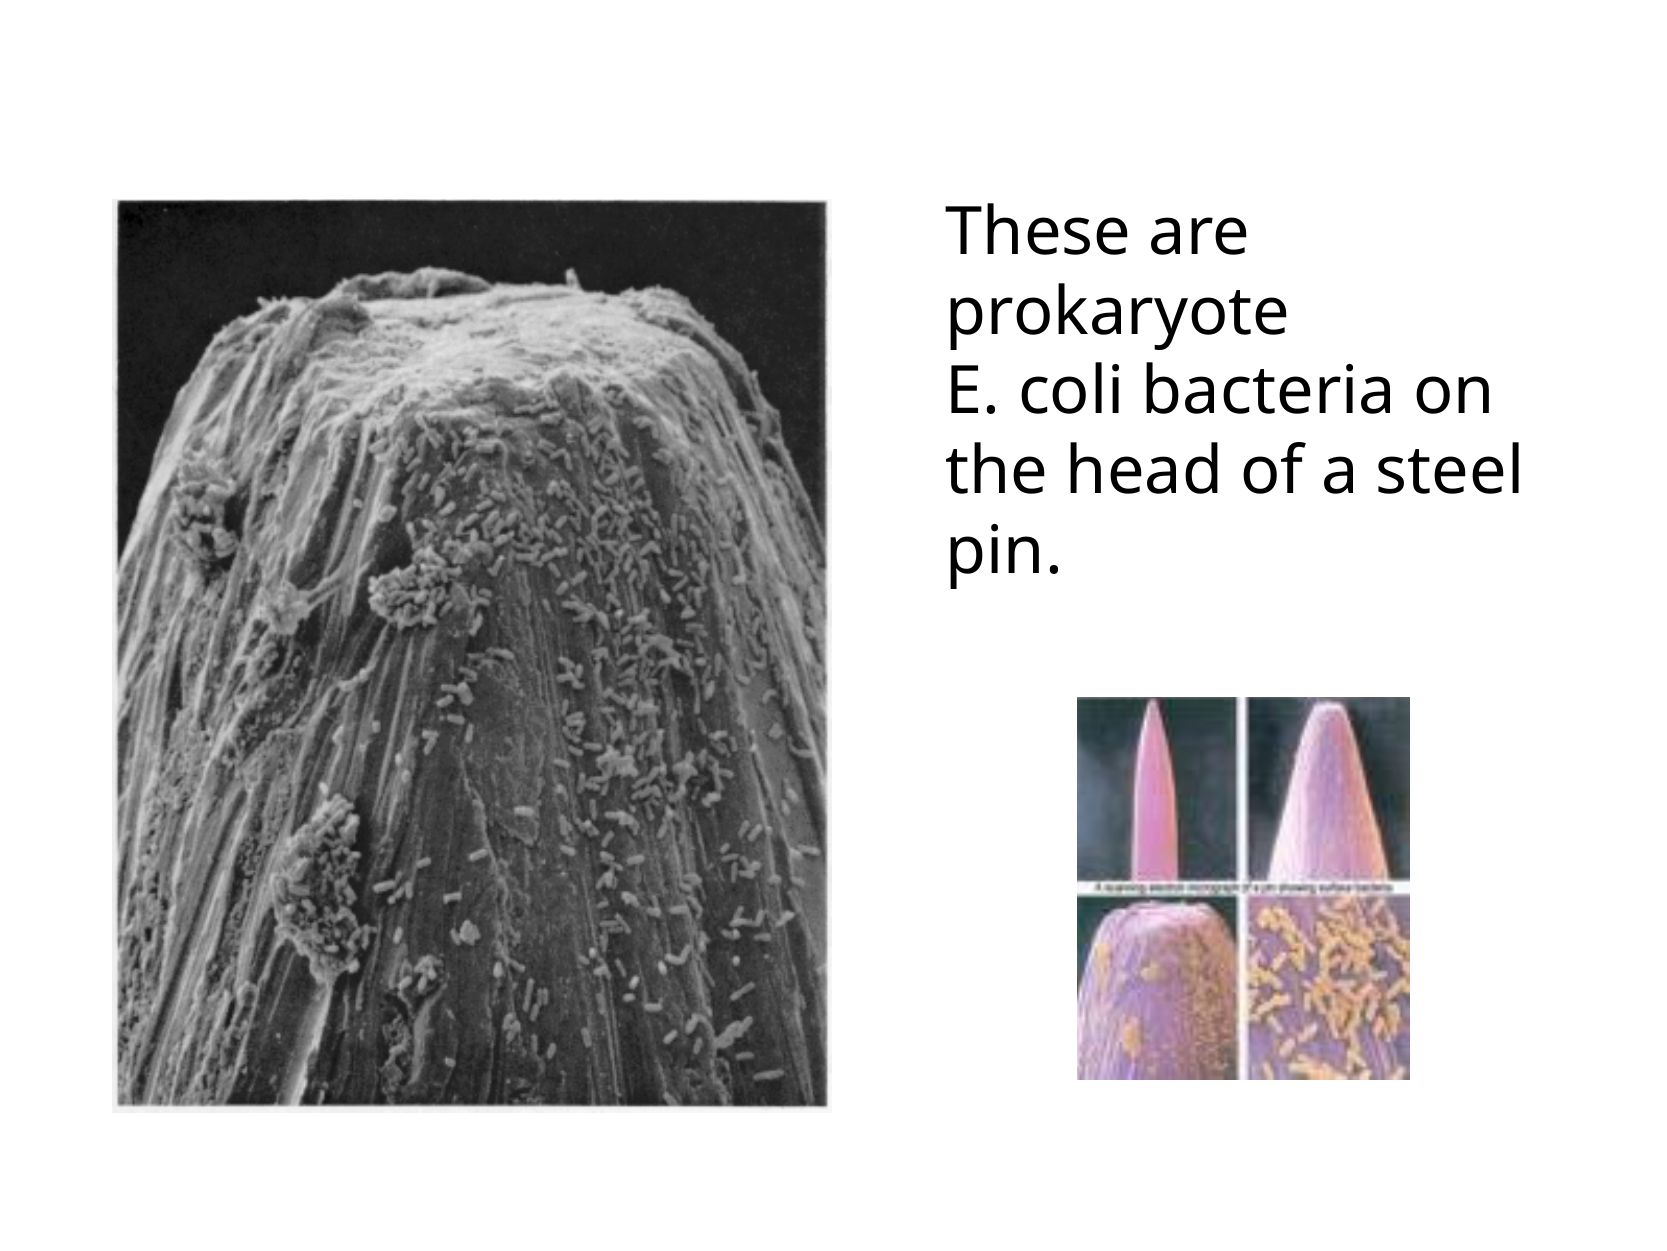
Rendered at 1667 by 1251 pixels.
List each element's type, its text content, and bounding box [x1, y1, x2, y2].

picture [112, 199, 832, 1113]
text_box These are prokaryote E. coli bacteria on the head of a steel pin. [945, 187, 1534, 588]
picture [1076, 697, 1410, 1080]
